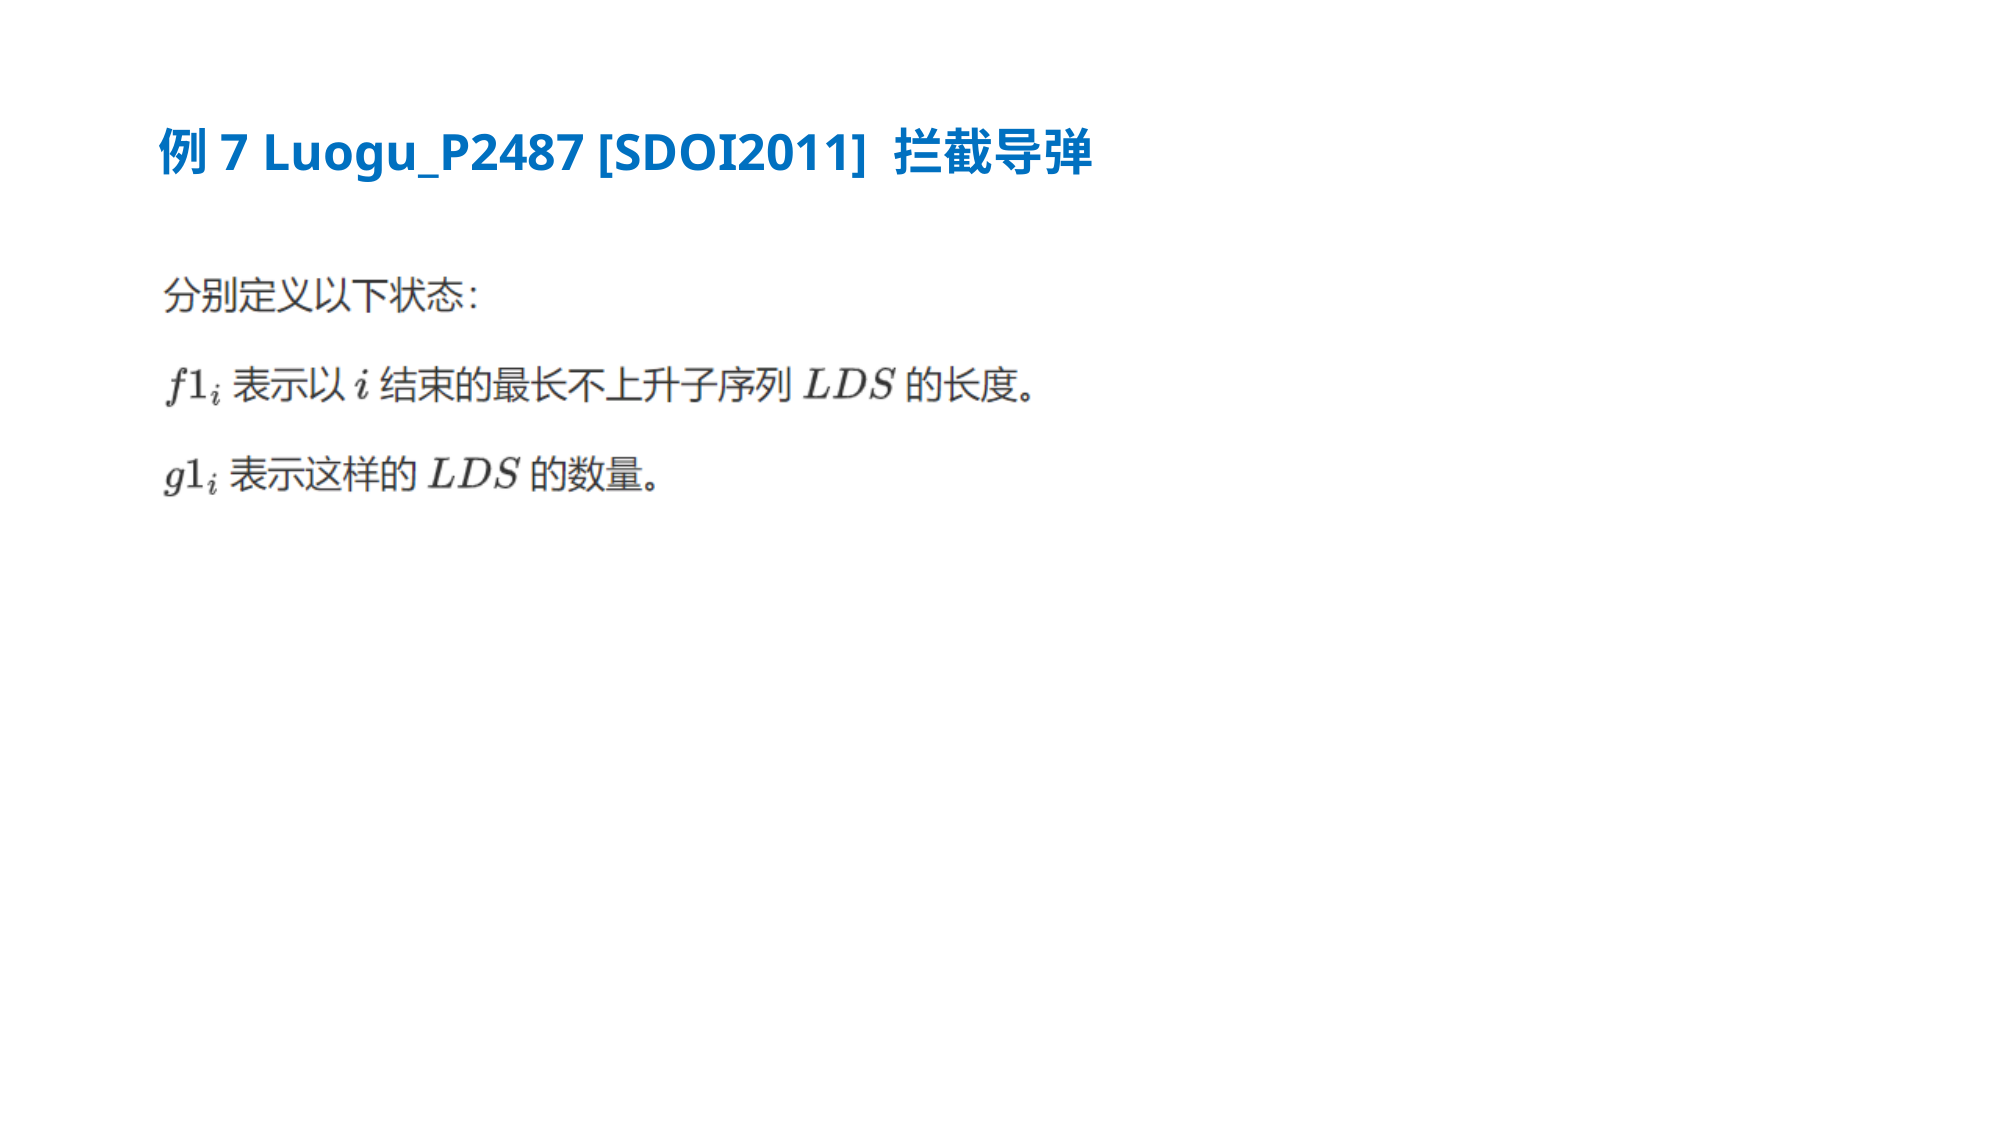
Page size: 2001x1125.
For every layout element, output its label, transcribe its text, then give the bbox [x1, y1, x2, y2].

text_box 例7 Luogu_P2487 [SDOI2011] 拦截导弹 [143, 112, 1144, 188]
picture [131, 255, 1157, 542]
